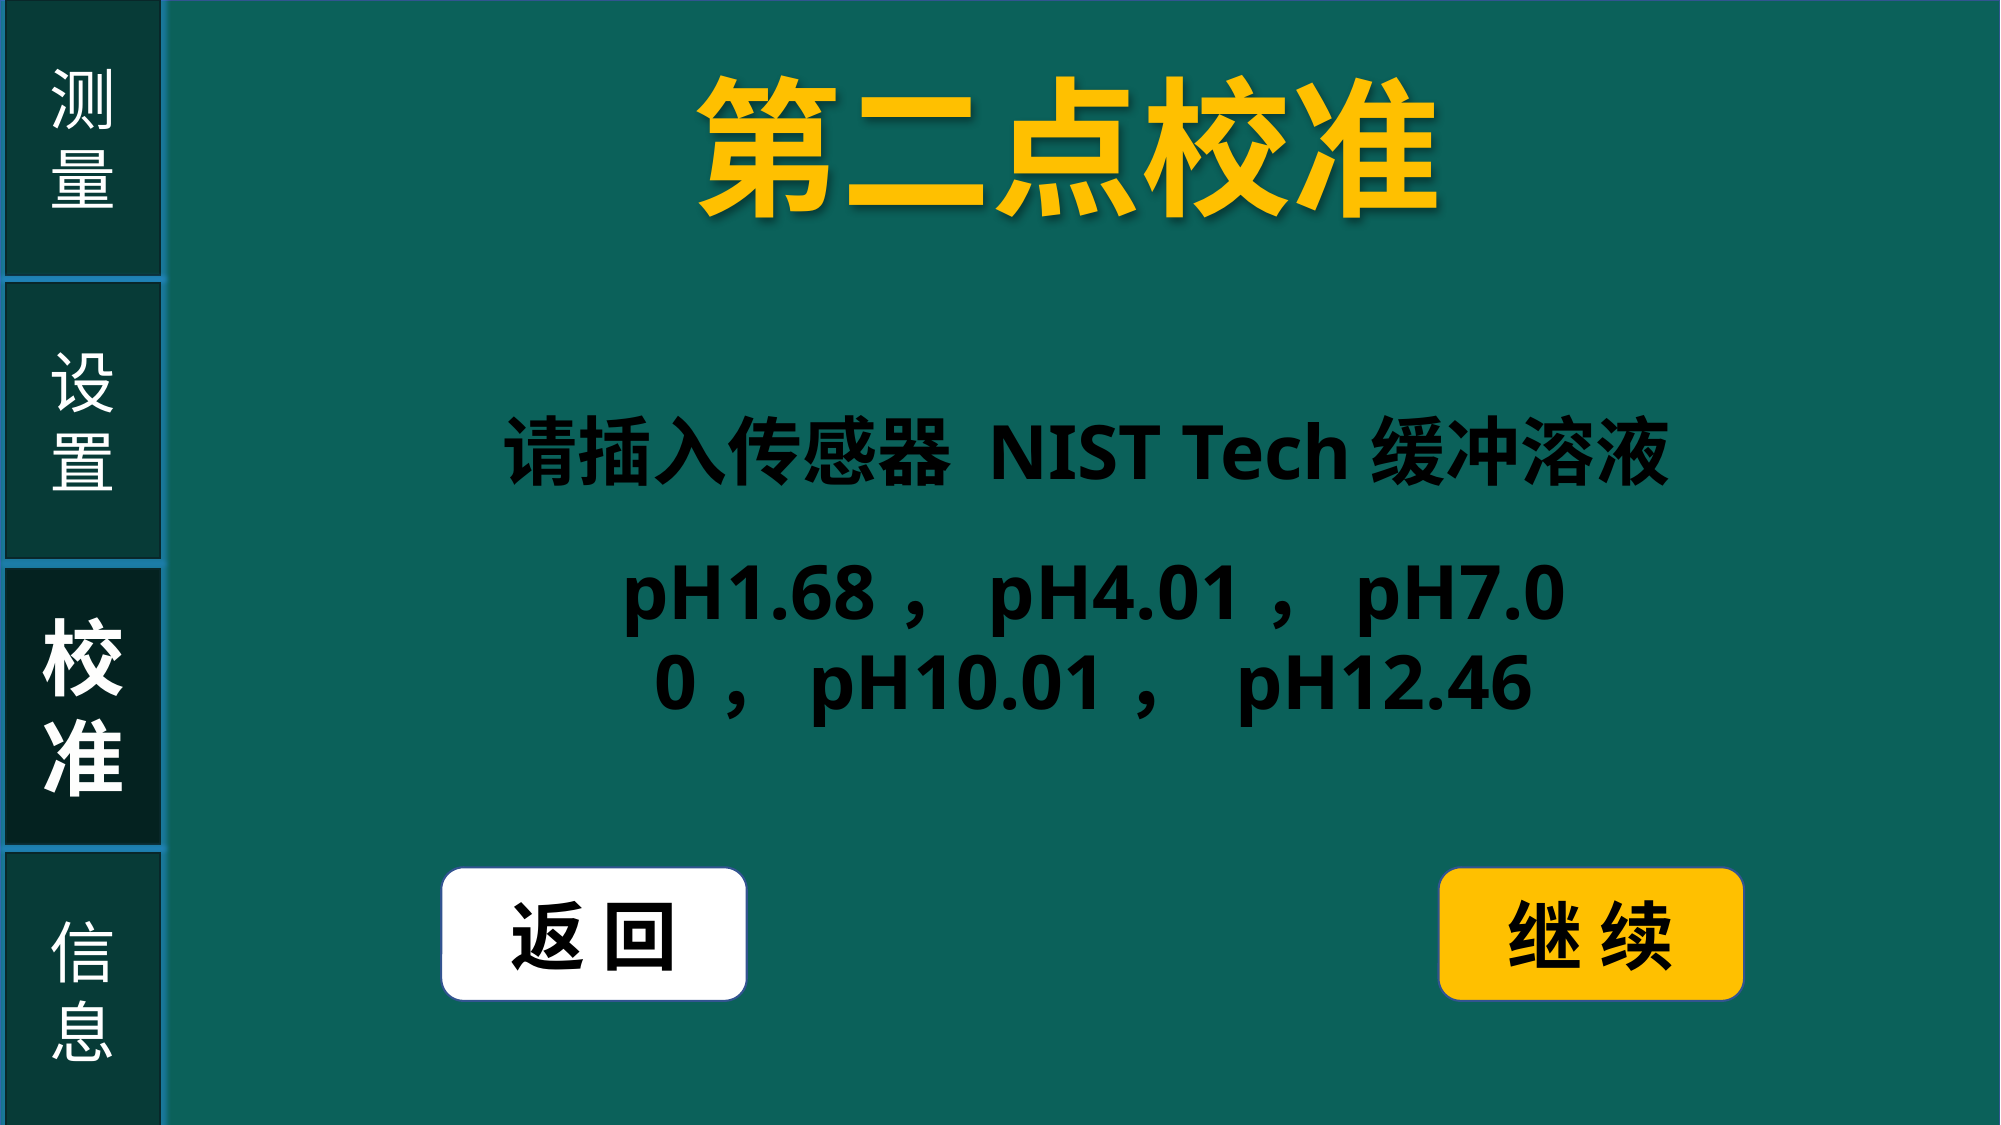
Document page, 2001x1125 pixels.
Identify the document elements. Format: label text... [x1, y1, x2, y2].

text_box 继 续 [1437, 866, 1746, 1002]
text_box 第二点校准 [608, 47, 1525, 243]
text_box [170, 0, 2000, 1125]
text_box 返 回 [440, 866, 748, 1002]
text_box 信 息 [5, 852, 161, 1125]
text_box pH1.68，pH4.01，pH7.00，pH10.01， pH12.46 [604, 536, 1584, 732]
text_box 测 量 [5, 0, 161, 274]
text_box 设置 [5, 282, 161, 559]
text_box 校 准 [5, 568, 161, 845]
text_box 请插入传感器 NIST Tech缓冲溶液 [421, 397, 1752, 503]
